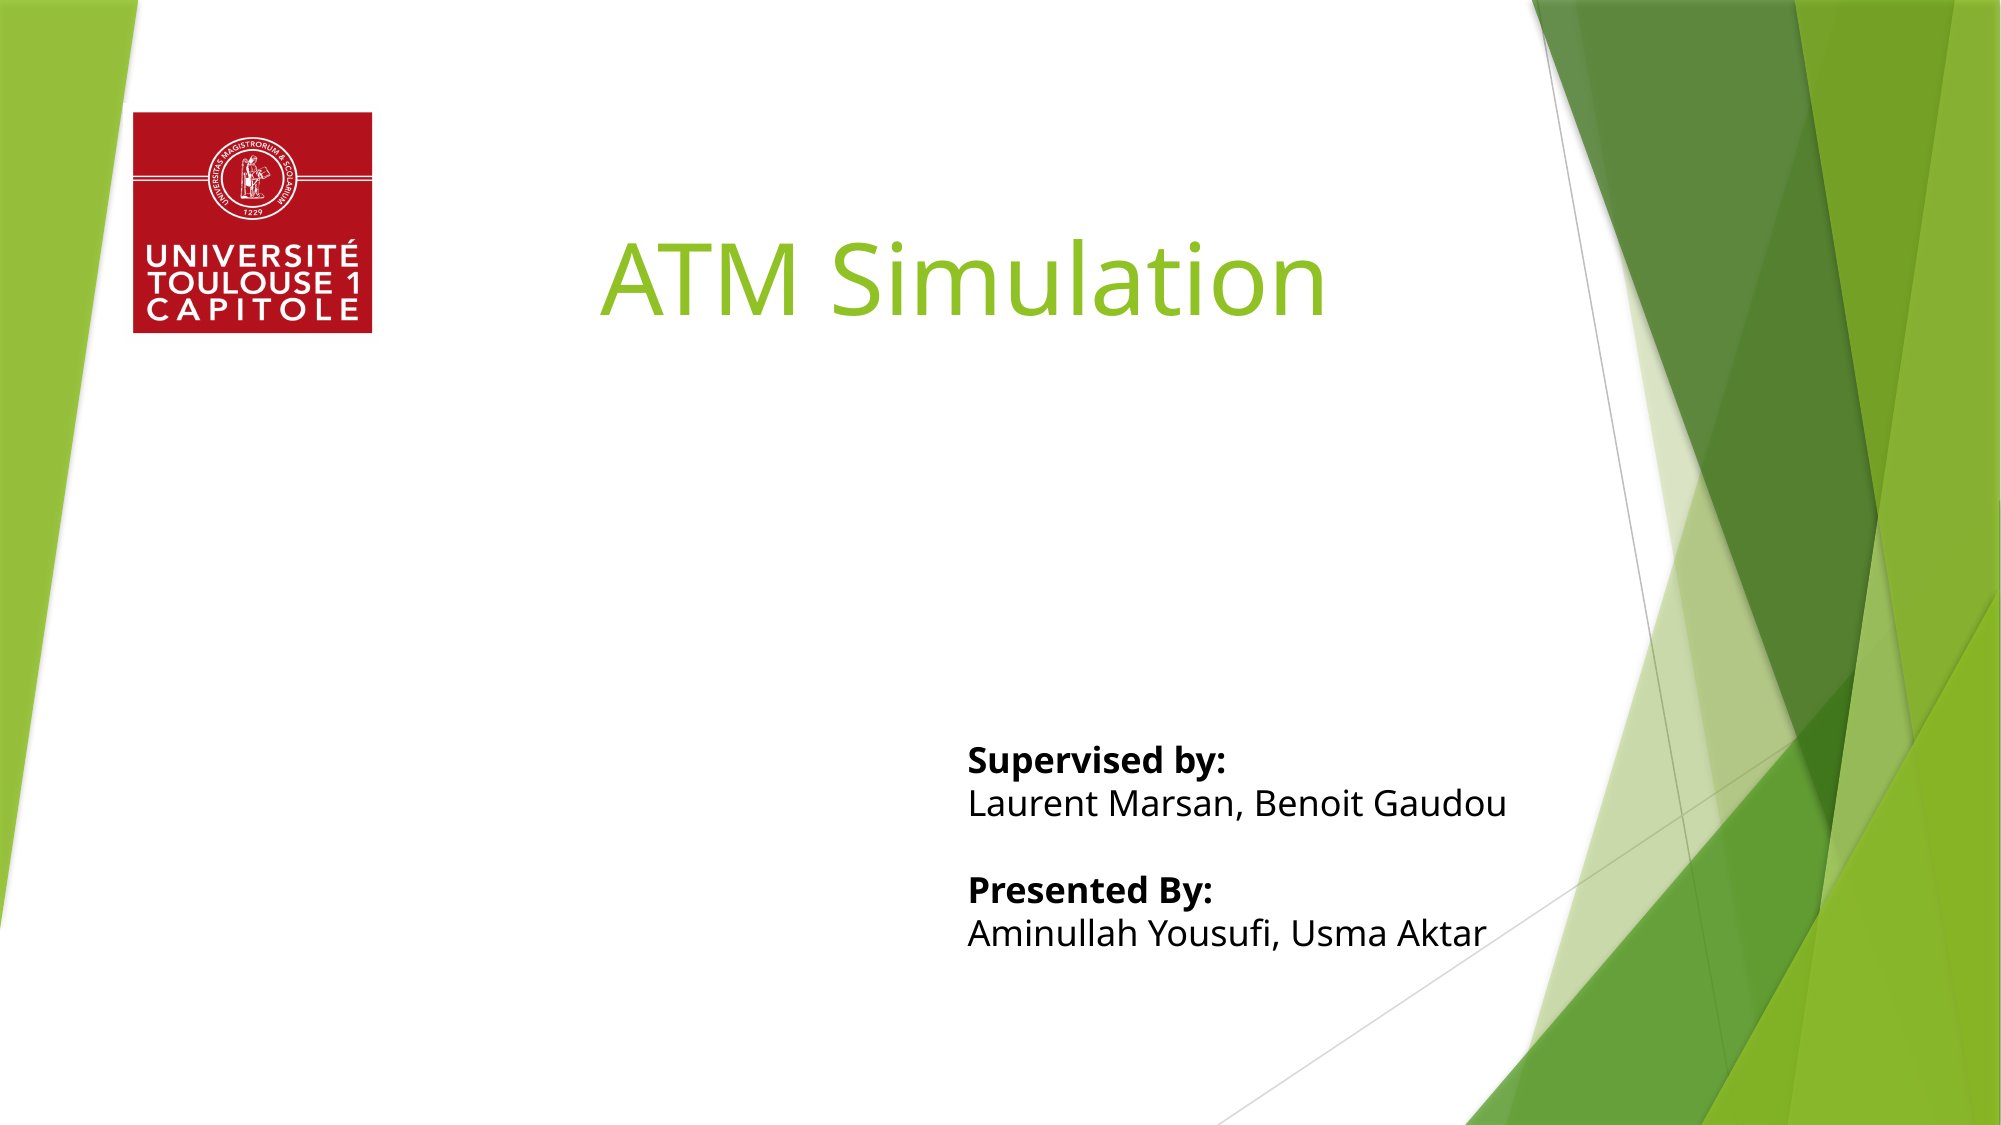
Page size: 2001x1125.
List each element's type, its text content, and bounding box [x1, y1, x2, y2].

title ATM Simulation [383, 103, 1728, 343]
text_box Supervised by: Laurent Marsan, Benoit Gaudou Presented By: Aminullah Yousufi, Usma Aktar [952, 730, 1573, 970]
picture [122, 103, 383, 344]
